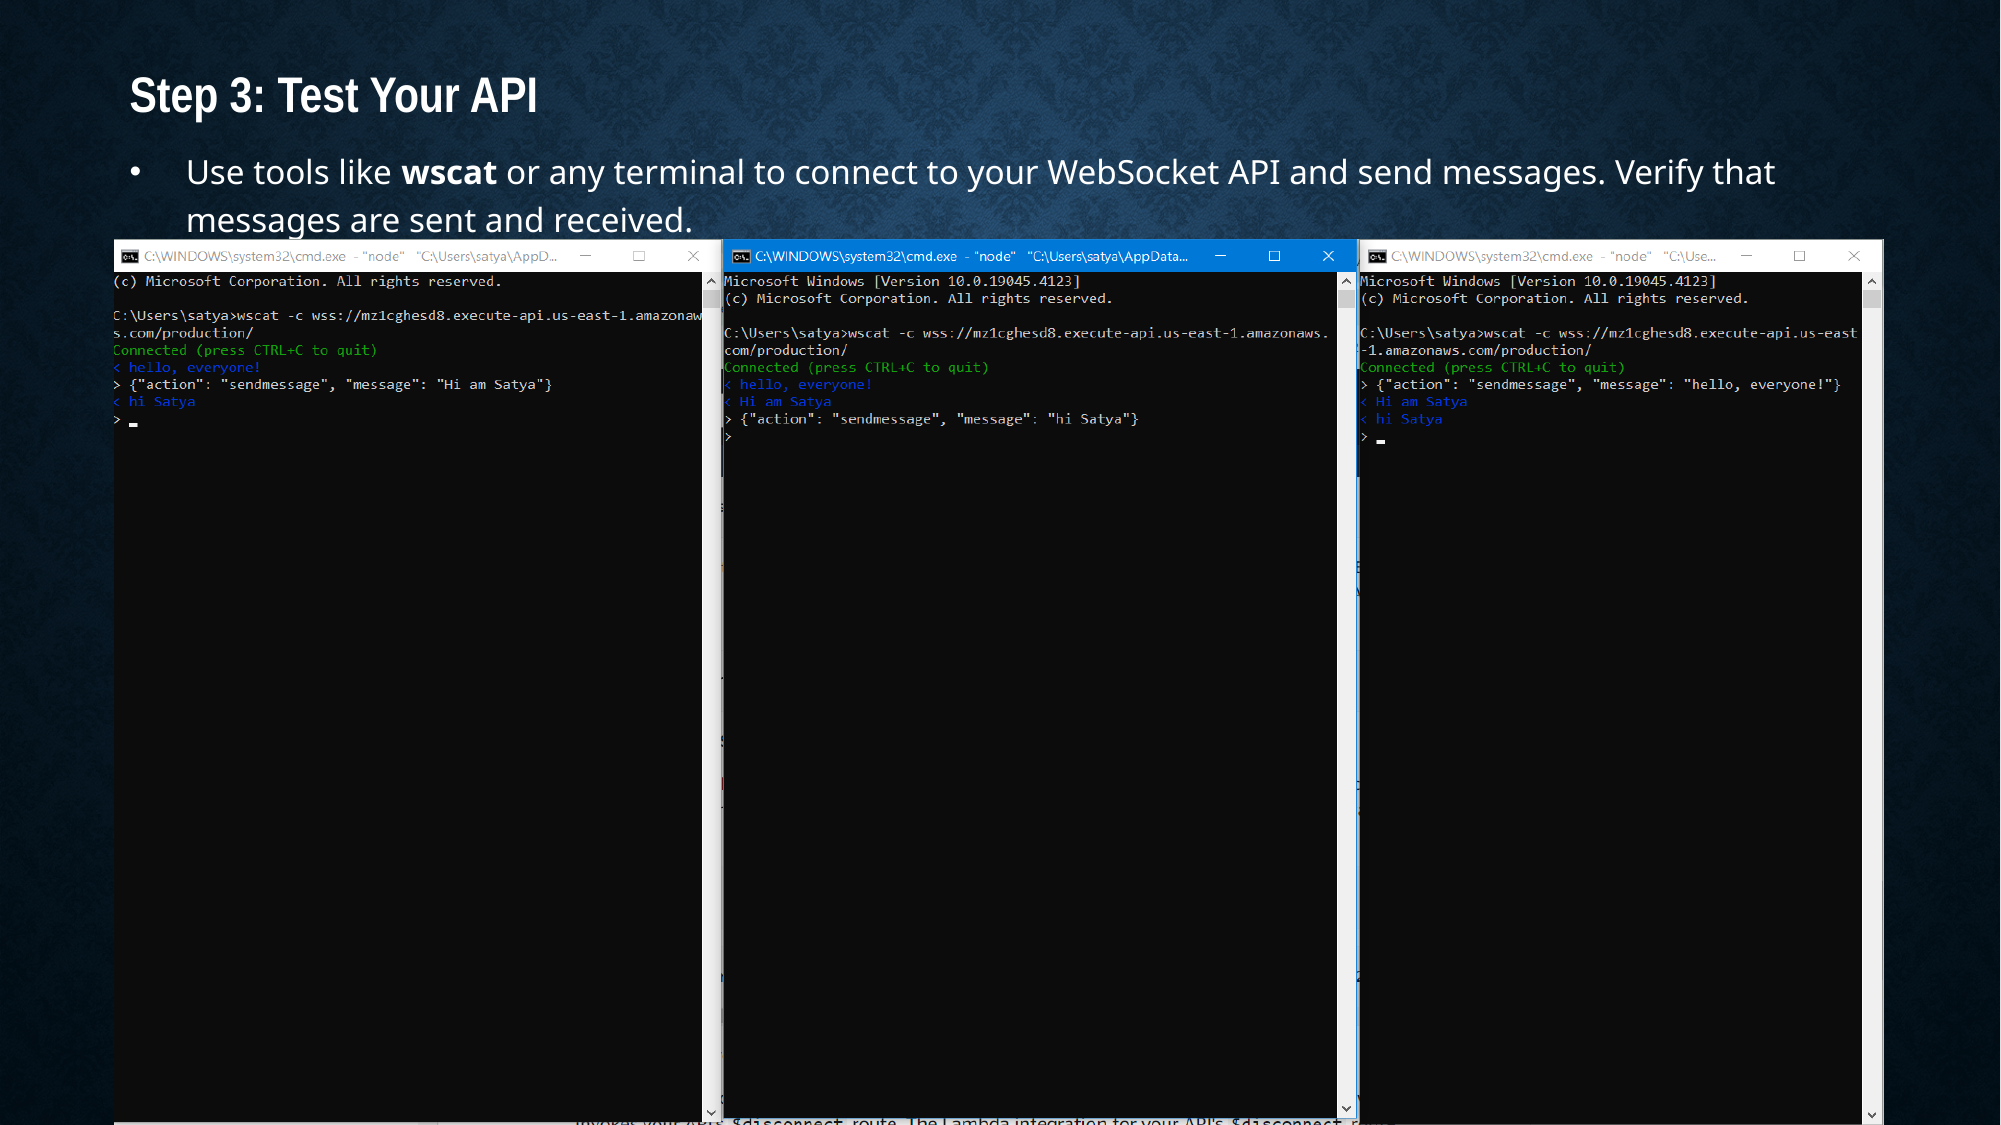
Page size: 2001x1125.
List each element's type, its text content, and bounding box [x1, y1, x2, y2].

subtitle Step 3: Test Your API Use tools like wscat or any terminal to connect to your WebSocket API and send messages. Verify that messages are sent and received. [114, 43, 1884, 239]
picture [114, 239, 1884, 1125]
